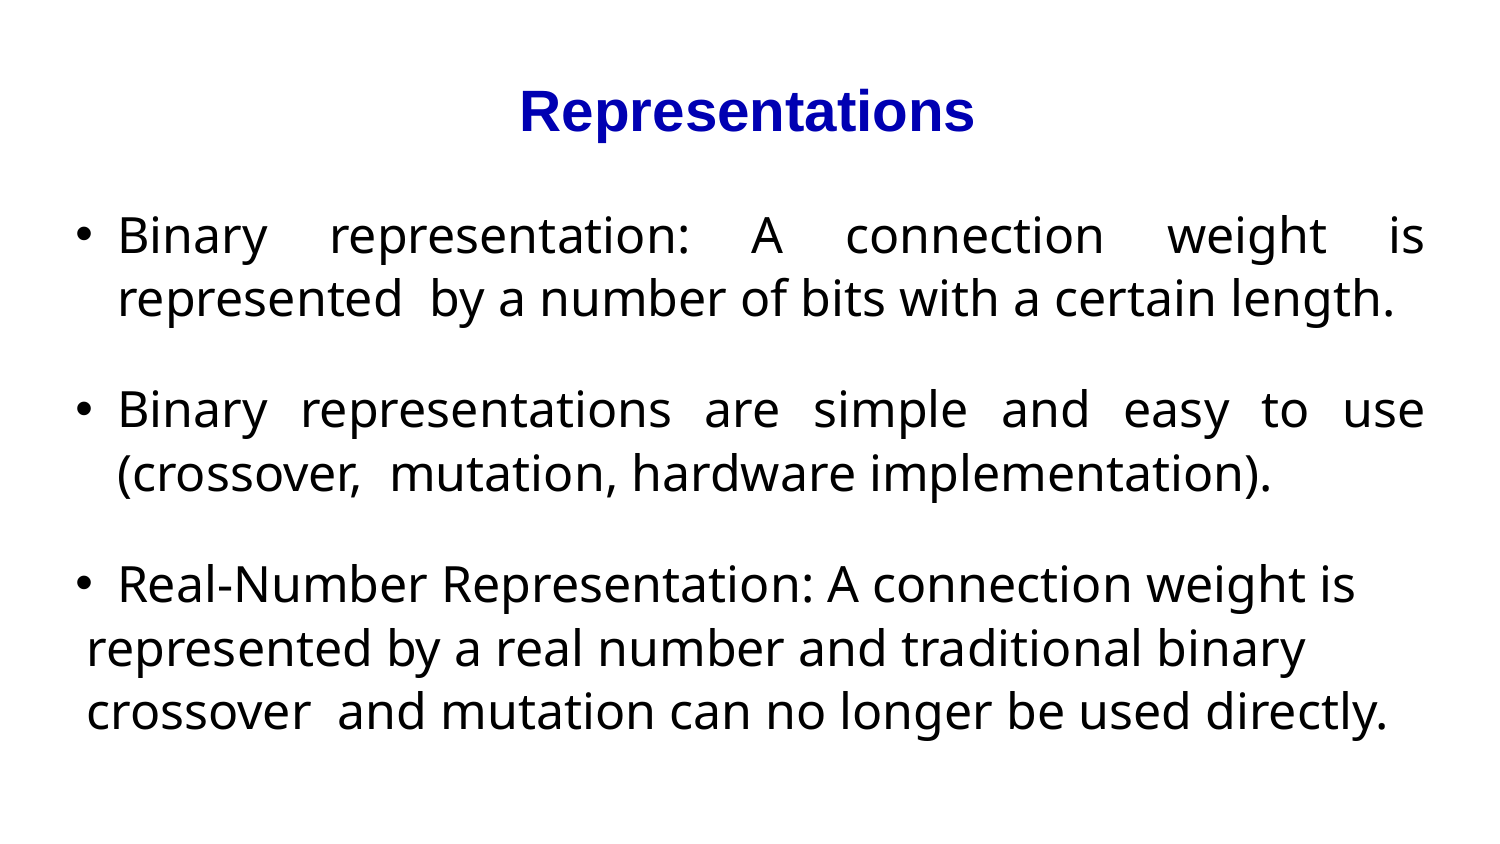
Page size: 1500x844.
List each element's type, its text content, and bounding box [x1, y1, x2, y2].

text_box Binary representation: A connection weight is represented by a number of bits with a certain length. Binary representations are simple and easy to use (crossover, mutation, hardware implementation). Real-Number Representation: A connection weight is represented by a real number and traditional binary crossover and mutation can no longer be used directly. [73, 198, 1427, 656]
title Representations [517, 70, 983, 135]
